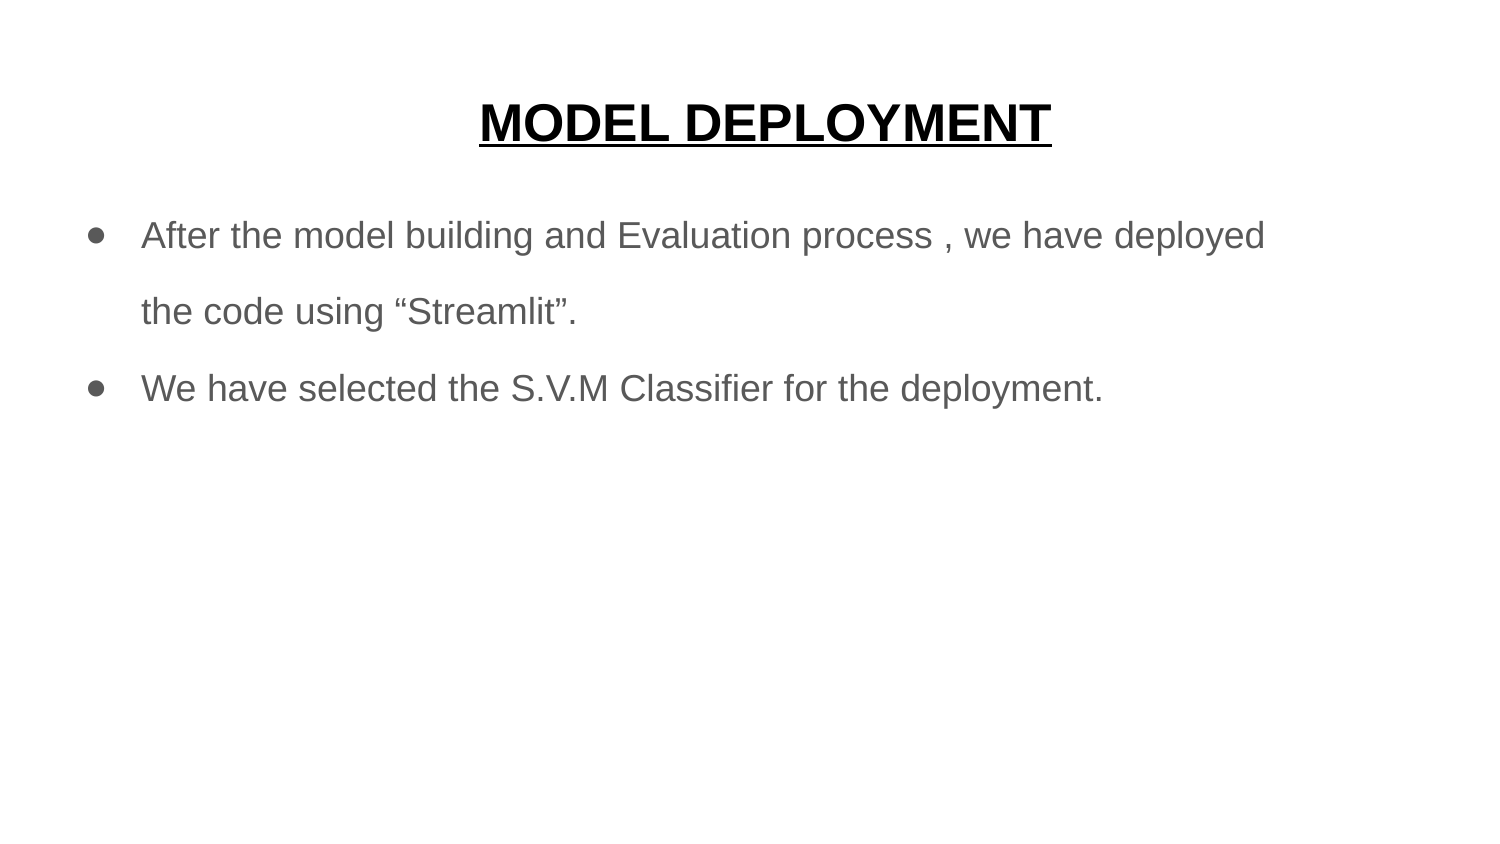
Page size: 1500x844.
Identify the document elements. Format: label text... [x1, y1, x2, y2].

list After the model building and Evaluation process , we have deployed the code using “Streamlit”. We have selected the S.V.M Classifier for the deployment. [51, 189, 1449, 750]
title MODEL DEPLOYMENT [51, 72, 1449, 167]
